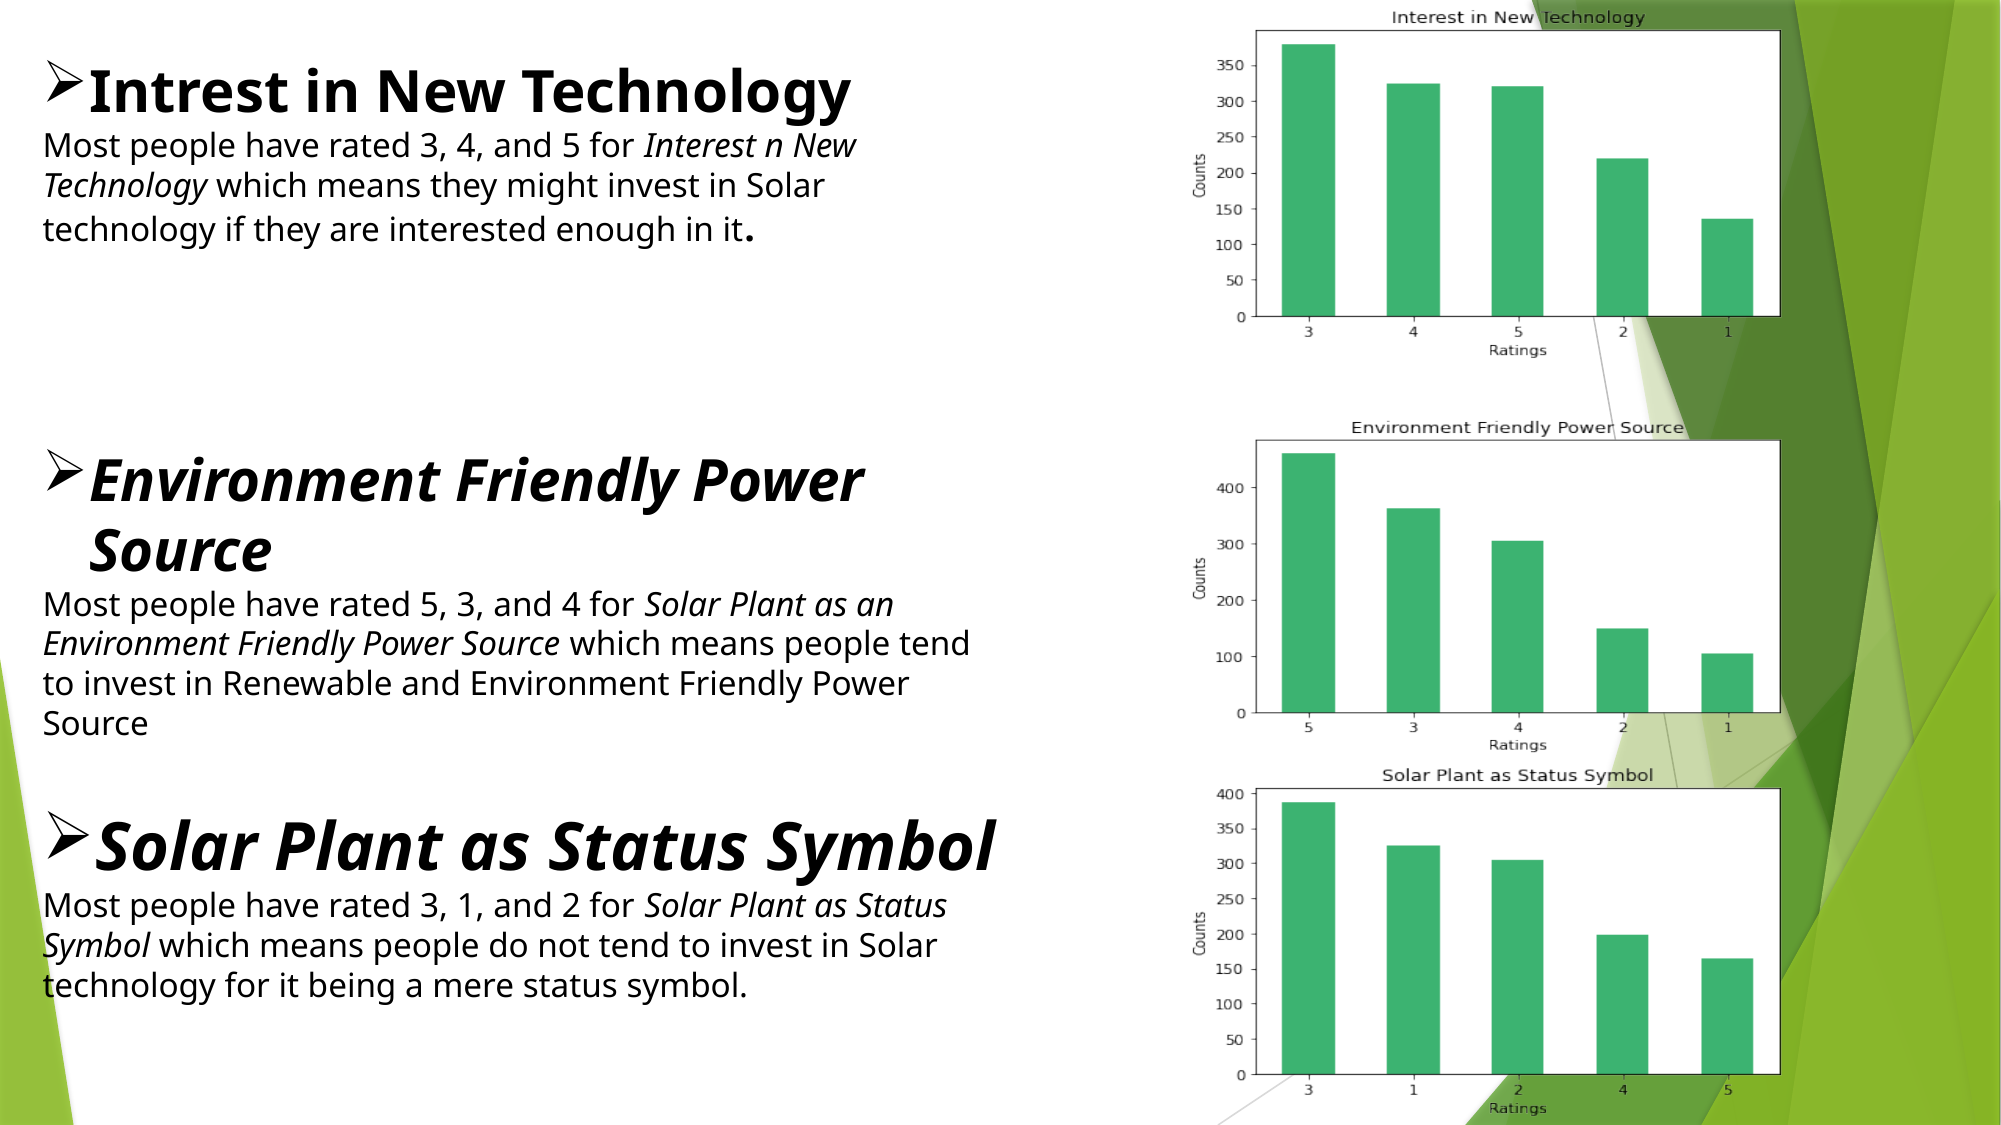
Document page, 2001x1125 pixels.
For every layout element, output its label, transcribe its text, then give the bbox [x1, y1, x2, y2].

picture [1181, 411, 1791, 1125]
text_box Solar Plant as Status Symbol Most people have rated 3, 1, and 2 for Solar Plant as Status Symbol which means people do not tend to invest in Solar technology for it being a mere status symbol. [27, 796, 1061, 1011]
picture [1181, 0, 1791, 366]
text_box Environment Friendly Power Source Most people have rated 5, 3, and 4 for Solar Plant as an Environment Friendly Power Source which means people tend to invest in Renewable and Environment Friendly Power Source [27, 435, 1000, 750]
text_box Intrest in New Technology Most people have rated 3, 4, and 5 for Interest n New Technology which means they might invest in Solar technology if they are interested enough in it. [27, 46, 967, 257]
